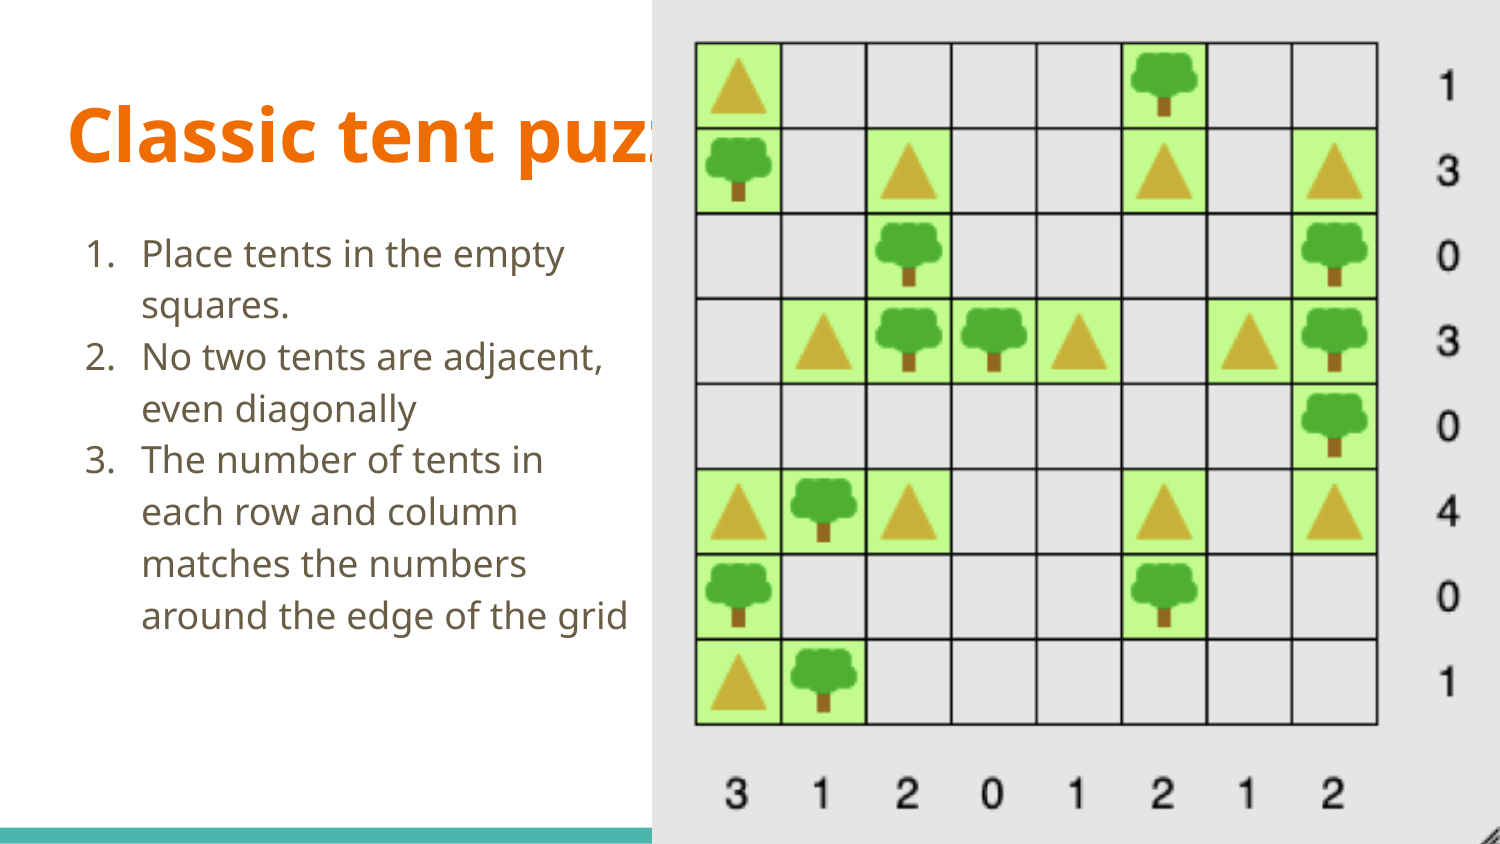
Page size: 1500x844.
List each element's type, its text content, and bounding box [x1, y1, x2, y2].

list Place tents in the empty squares. No two tents are adjacent, even diagonally The number of tents in each row and column matches the numbers around the edge of the grid [51, 207, 647, 750]
title Classic tent puzzle [51, 72, 647, 189]
picture [652, 0, 1500, 844]
